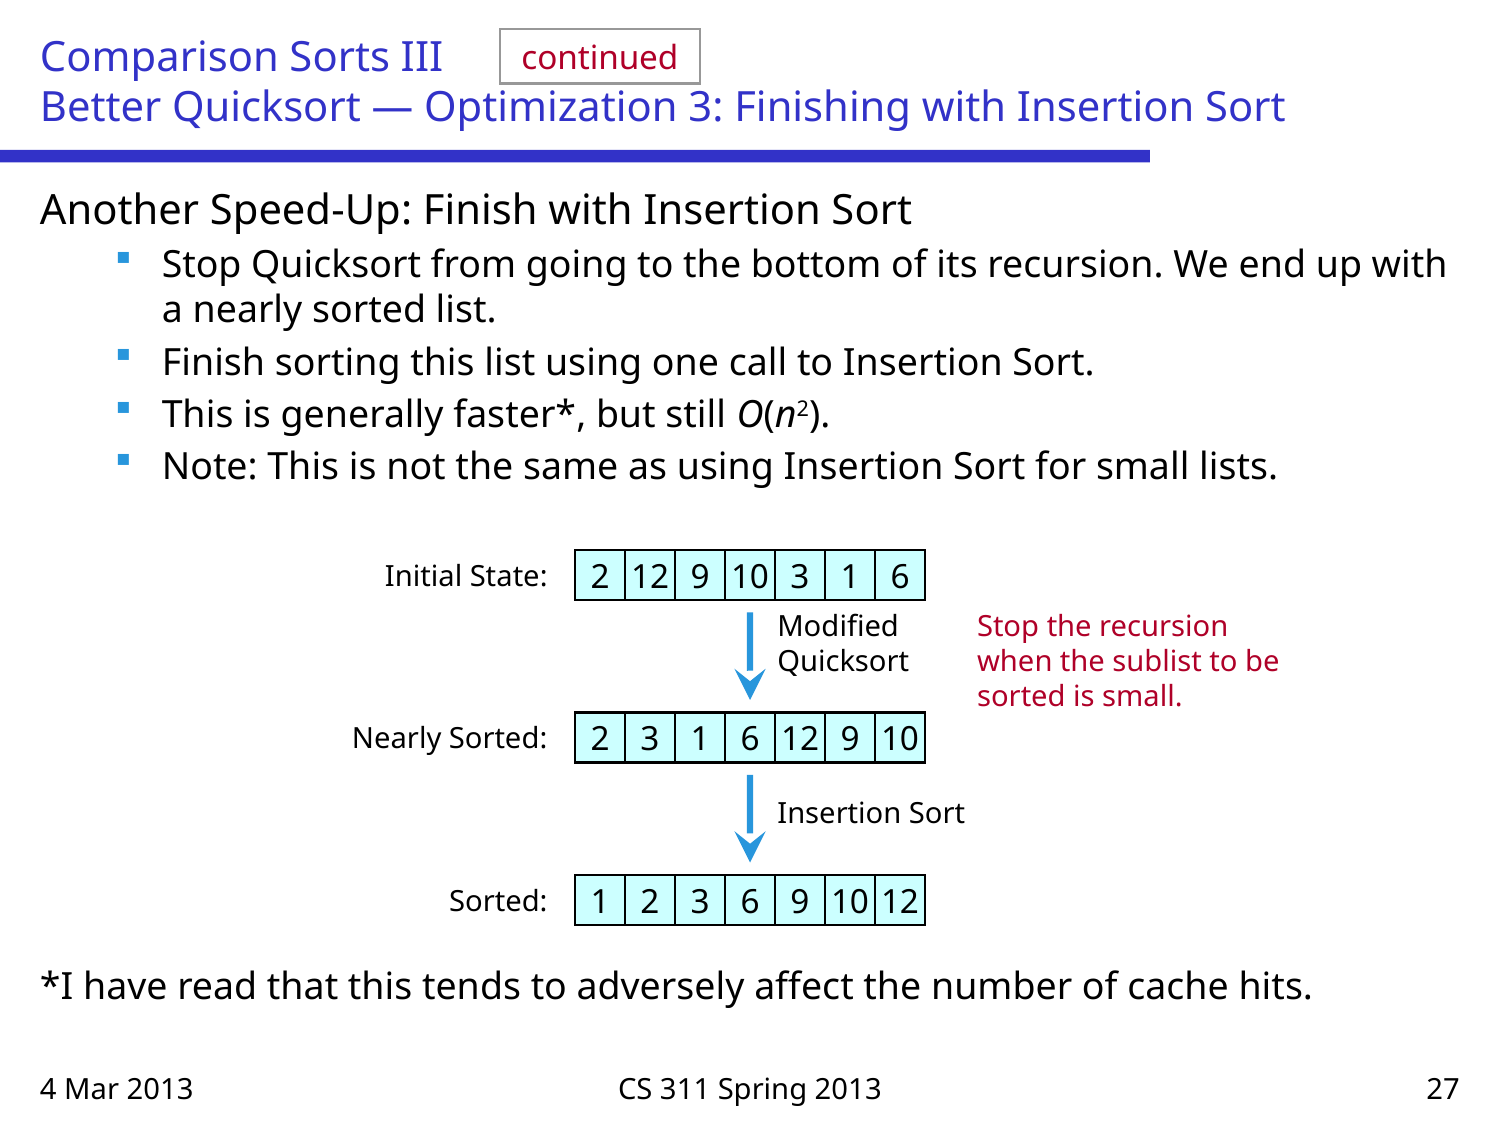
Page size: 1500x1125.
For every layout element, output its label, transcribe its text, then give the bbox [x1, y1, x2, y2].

slide_number 27 [1125, 1062, 1475, 1113]
title Comparison Sorts III Better Quicksort — Optimization 3: Finishing with Insertion Sort [24, 24, 1475, 138]
text_box 12 [875, 875, 925, 925]
text_box 6 [725, 712, 775, 763]
text_box 10 [875, 712, 925, 763]
text_box 9 [825, 712, 875, 763]
text_box continued [500, 29, 700, 84]
text_box Stop the recursion when the sublist to be sorted is small. [962, 599, 1325, 720]
footer CS 311 Spring 2013 [387, 1062, 1113, 1113]
text_box Modified Quicksort [762, 599, 962, 685]
text_box 12 [625, 549, 675, 600]
text_box 2 [575, 549, 625, 600]
text_box Insertion Sort [762, 787, 1075, 838]
text_box Sorted: [249, 874, 563, 925]
text_box 6 [875, 549, 925, 599]
text_box 6 [725, 875, 775, 925]
text_box 3 [625, 712, 675, 763]
text_box 1 [825, 549, 875, 599]
text_box 3 [775, 549, 825, 599]
text_box 2 [575, 712, 625, 763]
text_box 9 [775, 875, 825, 925]
text_box Nearly Sorted: [249, 712, 563, 763]
text_box 10 [725, 549, 775, 600]
text_box 2 [625, 875, 675, 925]
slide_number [24, 1062, 375, 1113]
text_box 3 [675, 875, 725, 925]
text_box Initial State: [249, 549, 563, 600]
text_box 1 [575, 875, 625, 925]
text_box 9 [675, 549, 725, 600]
text_box [739, 679, 761, 700]
list Another Speed-Up: Finish with Insertion Sort Stop Quicksort from going to the bottom of its recursion. We end up with a nearly sorted list. Finish sorting this list using one call to Insertion Sort. This is generally faster*, but still O(n2). Note: This is not the same as using Insertion Sort for small lists. *I have read that this tends to adversely affect the number of cache hits. [24, 174, 1475, 1050]
text_box 1 [675, 712, 725, 763]
text_box 10 [825, 875, 875, 925]
text_box [739, 841, 761, 863]
text_box 12 [775, 712, 825, 763]
